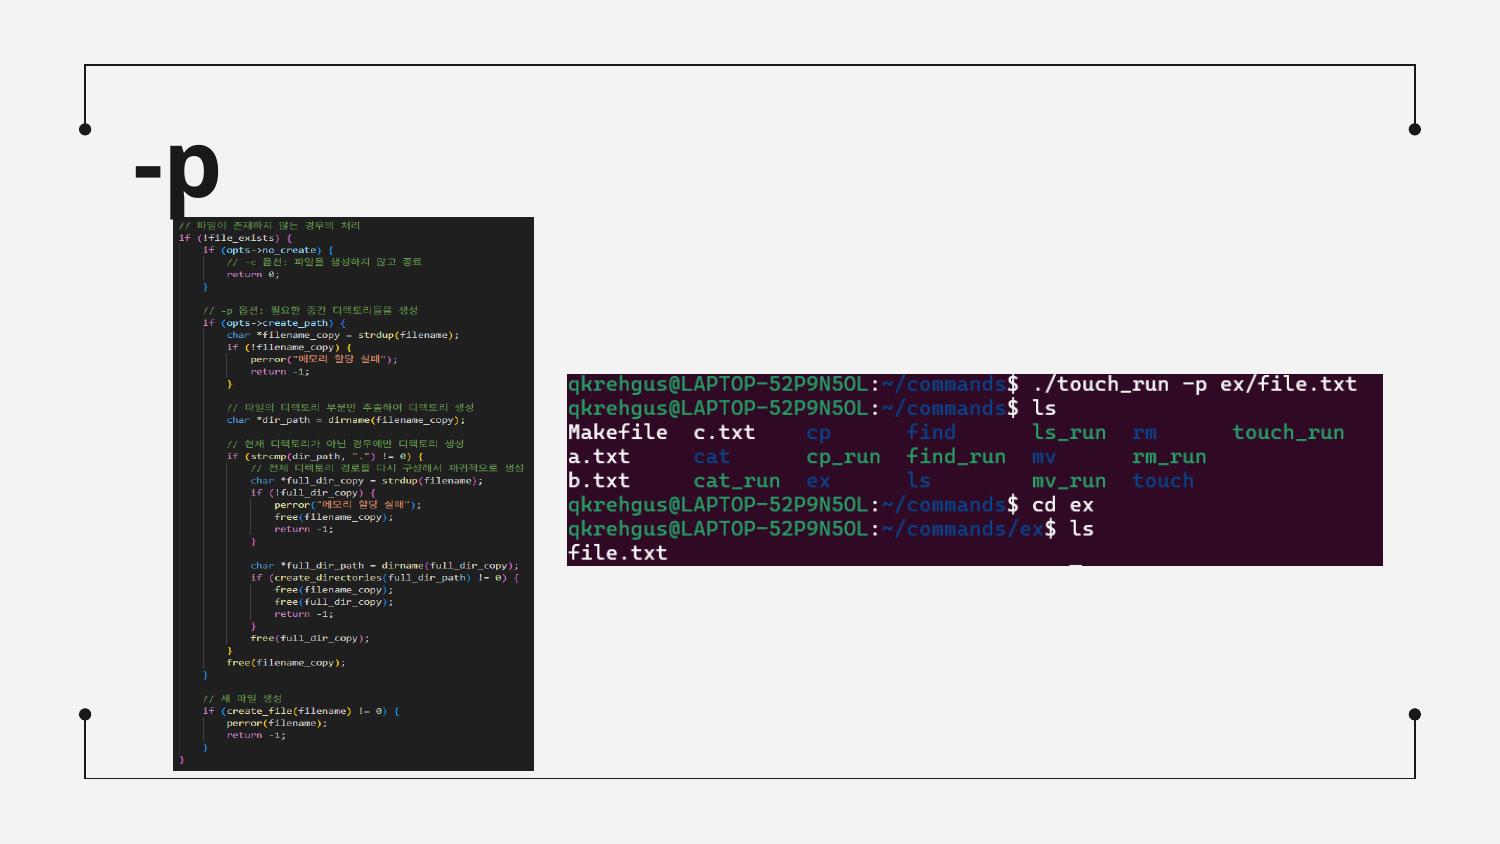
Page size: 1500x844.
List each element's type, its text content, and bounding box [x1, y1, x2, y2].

picture [567, 374, 1384, 567]
title -p [118, 88, 1383, 183]
picture [173, 216, 534, 771]
